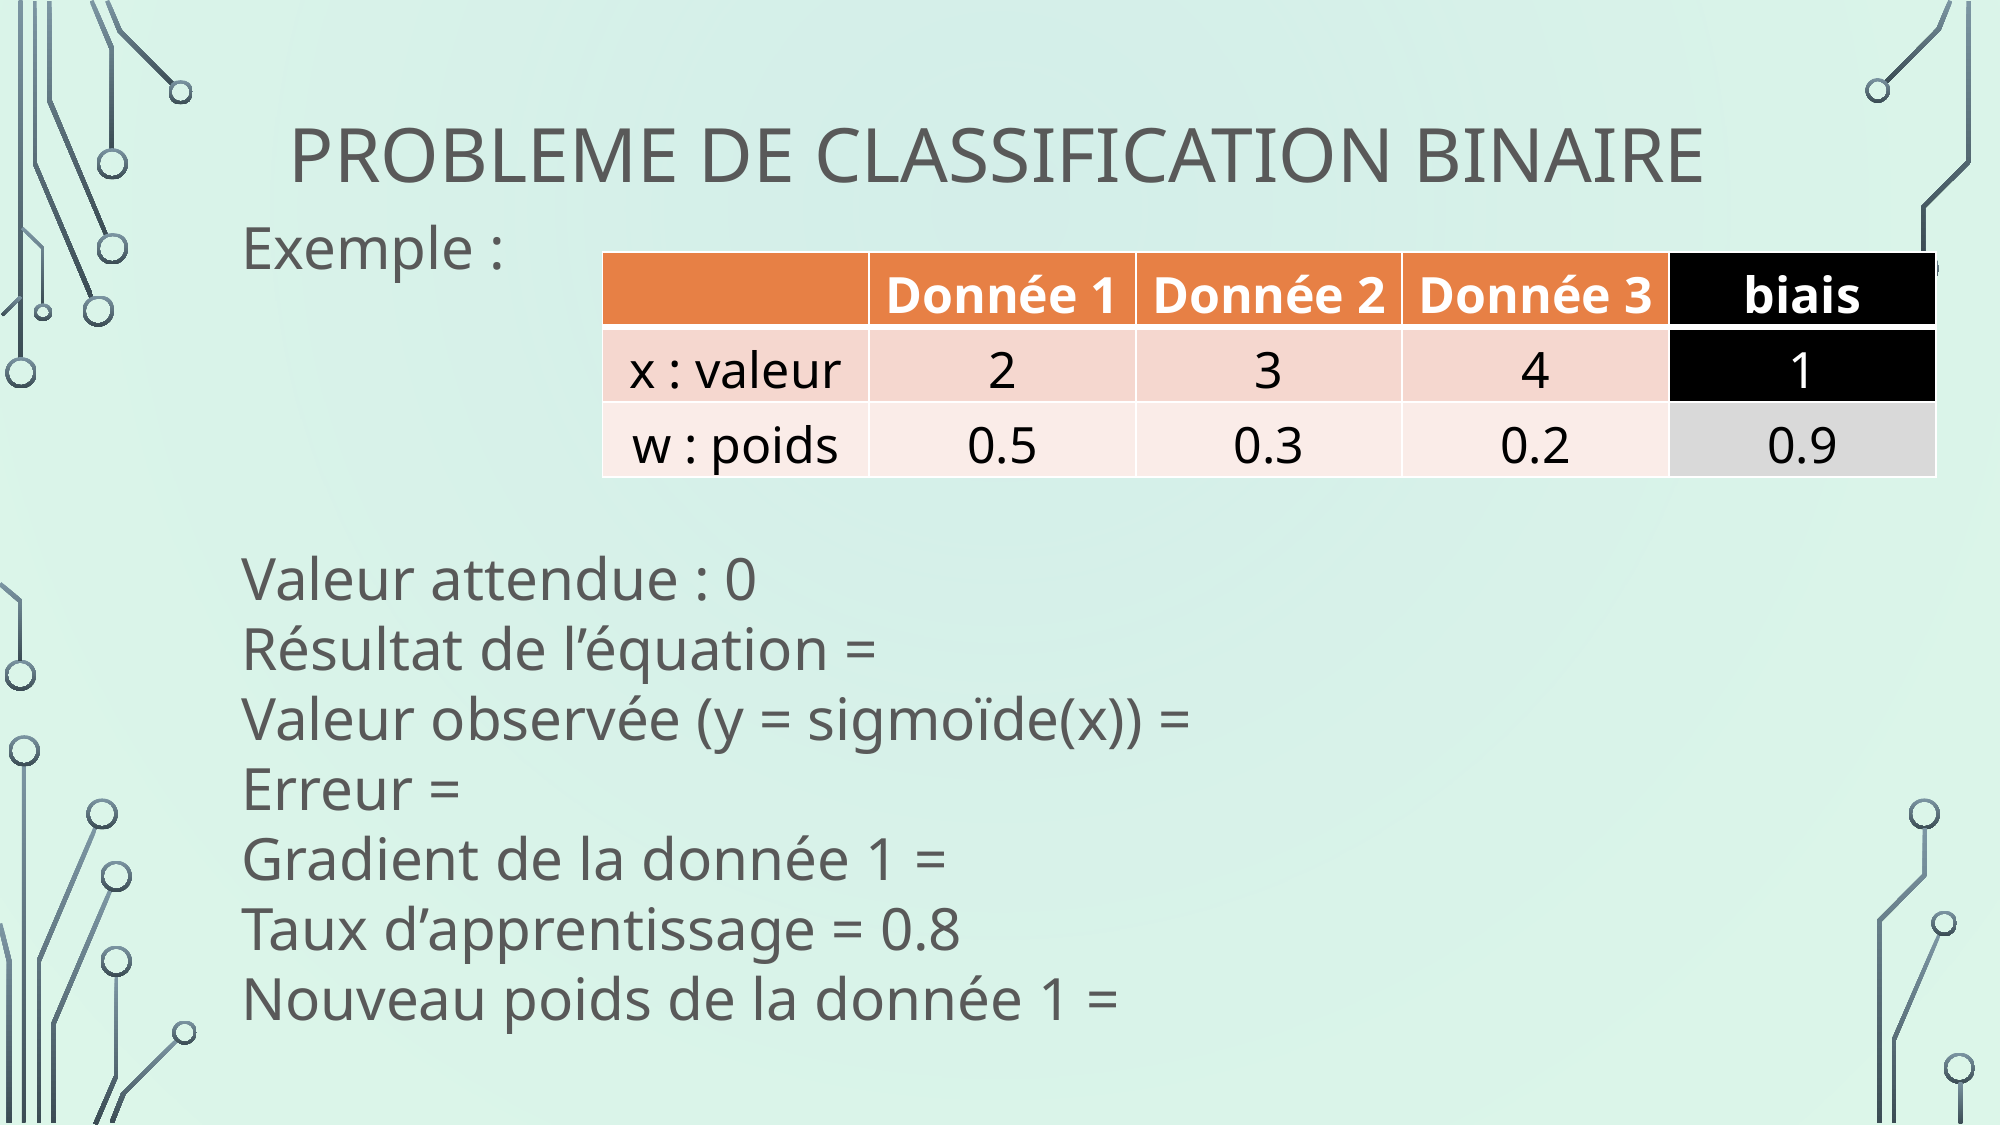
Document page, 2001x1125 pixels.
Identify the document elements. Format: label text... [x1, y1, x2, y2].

table_cell 4 [1403, 330, 1668, 401]
table_cell x : valeur [603, 330, 868, 401]
table_cell 1 [1670, 330, 1935, 401]
list Exemple : [226, 276, 1884, 1007]
table_header [603, 276, 868, 324]
table_header Donnée 3 [1403, 276, 1668, 324]
table_header biais [1670, 253, 1935, 324]
table_cell w : poids [603, 403, 868, 476]
table_cell 0.9 [1670, 403, 1935, 476]
text_box Valeur attendue : 0 Résultat de l’équation = Valeur observée (y = sigmoïde(x)) = Erreur = Gradient de la donnée 1 = Taux d’apprentissage = 0.8 Nouveau poids de la donnée 1 = [226, 534, 1817, 1040]
table_cell 0.2 [1403, 403, 1668, 476]
table_cell 0.3 [1137, 403, 1401, 476]
table_header Donnée 2 [1137, 276, 1401, 324]
table_cell 2 [870, 330, 1135, 401]
table_cell 3 [1137, 330, 1401, 401]
table_cell 0.5 [870, 403, 1135, 476]
table_header Donnée 1 [870, 276, 1135, 324]
text_box PROBLEME DE CLASSIFICATION BINAIRE [89, 33, 1908, 276]
